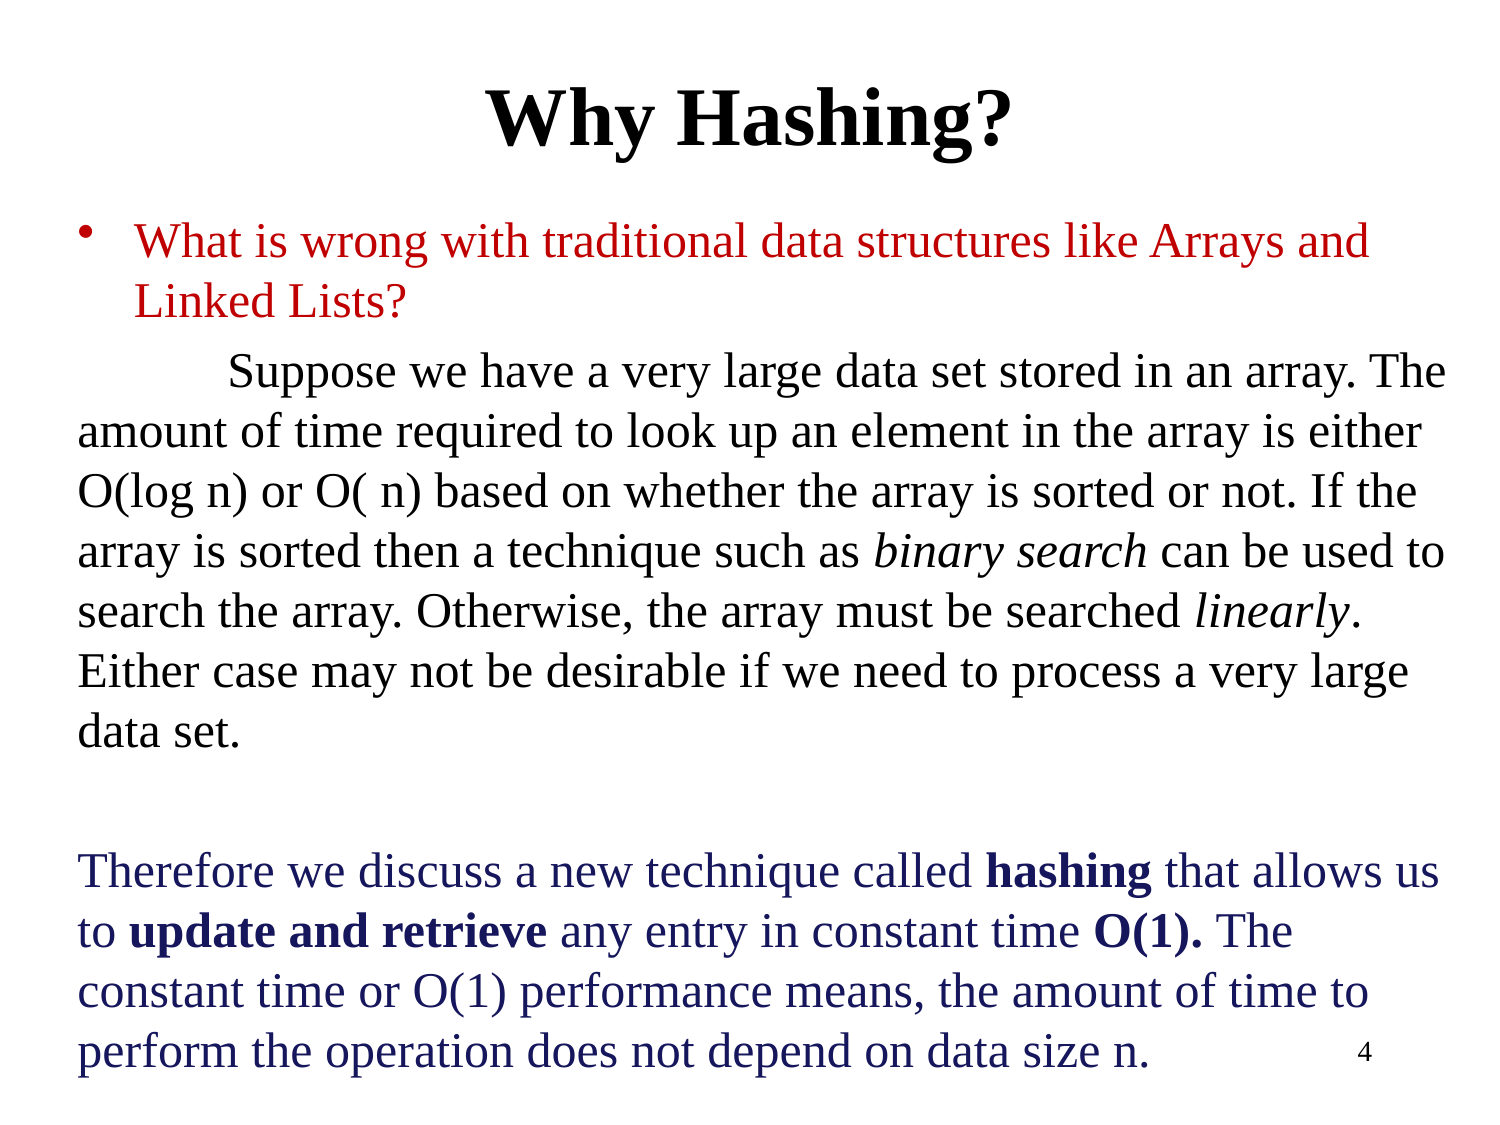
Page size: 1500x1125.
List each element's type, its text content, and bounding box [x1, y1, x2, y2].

list What is wrong with traditional data structures like Arrays and Linked Lists? Suppose we have a very large data set stored in an array. The amount of time required to look up an element in the array is either O(log n) or O( n) based on whether the array is sorted or not. If the array is sorted then a technique such as binary search can be used to search the array. Otherwise, the array must be searched linearly. Either case may not be desirable if we need to process a very large data set. Therefore we discuss a new technique called hashing that allows us to update and retrieve any entry in constant time O(1). The constant time or O(1) performance means, the amount of time to perform the operation does not depend on data size n. [62, 200, 1463, 1000]
slide_number 4 [1074, 1024, 1388, 1101]
title Why Hashing? [112, 50, 1388, 175]
